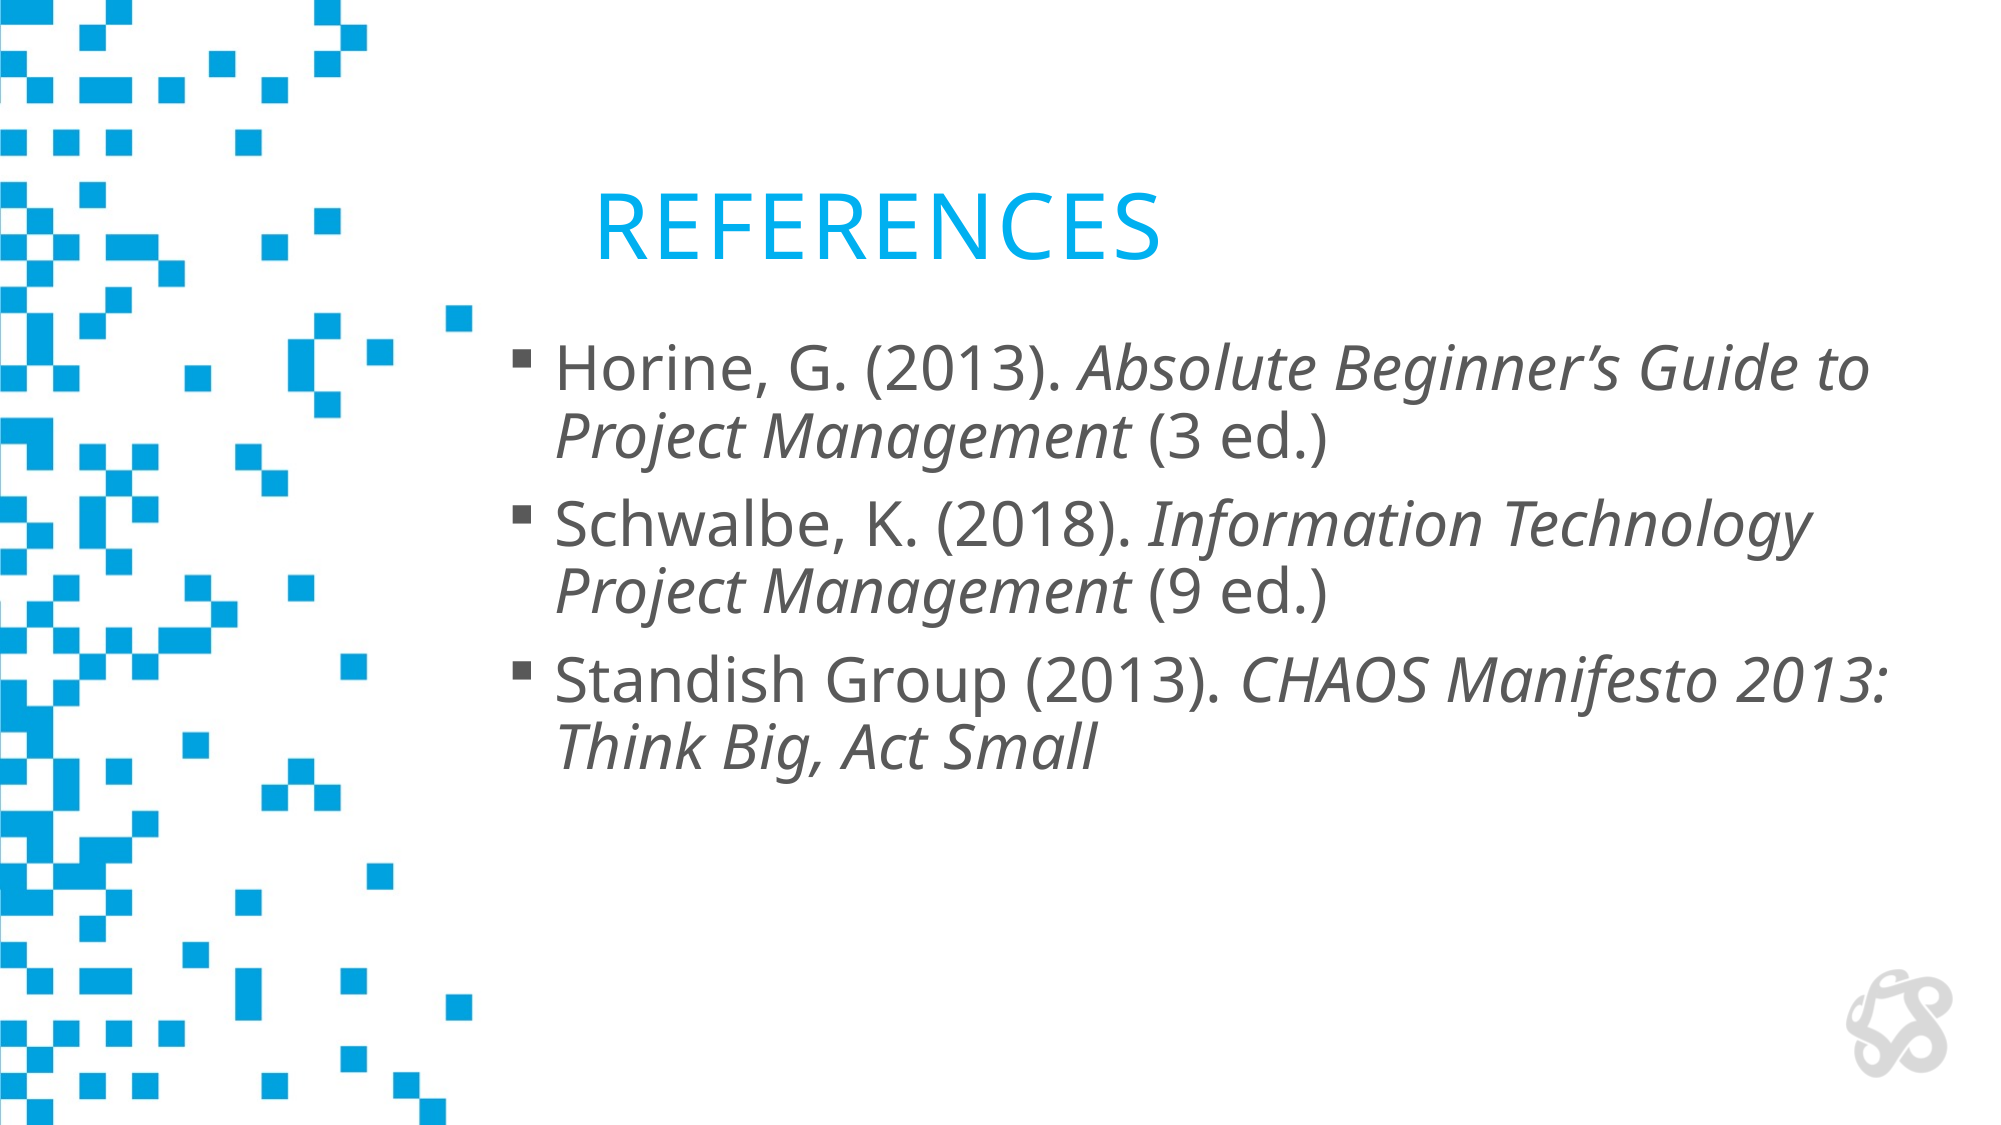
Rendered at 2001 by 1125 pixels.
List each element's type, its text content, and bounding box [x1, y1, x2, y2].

picture [0, 0, 2001, 1125]
title References [577, 107, 1488, 287]
list Horine, G. (2013). Absolute Beginner’s Guide to Project Management (3 ed.) Schwalbe, K. (2018). Information Technology Project Management (9 ed.) Standish Group (2013). CHAOS Manifesto 2013: Think Big, Act Small [492, 329, 1933, 950]
